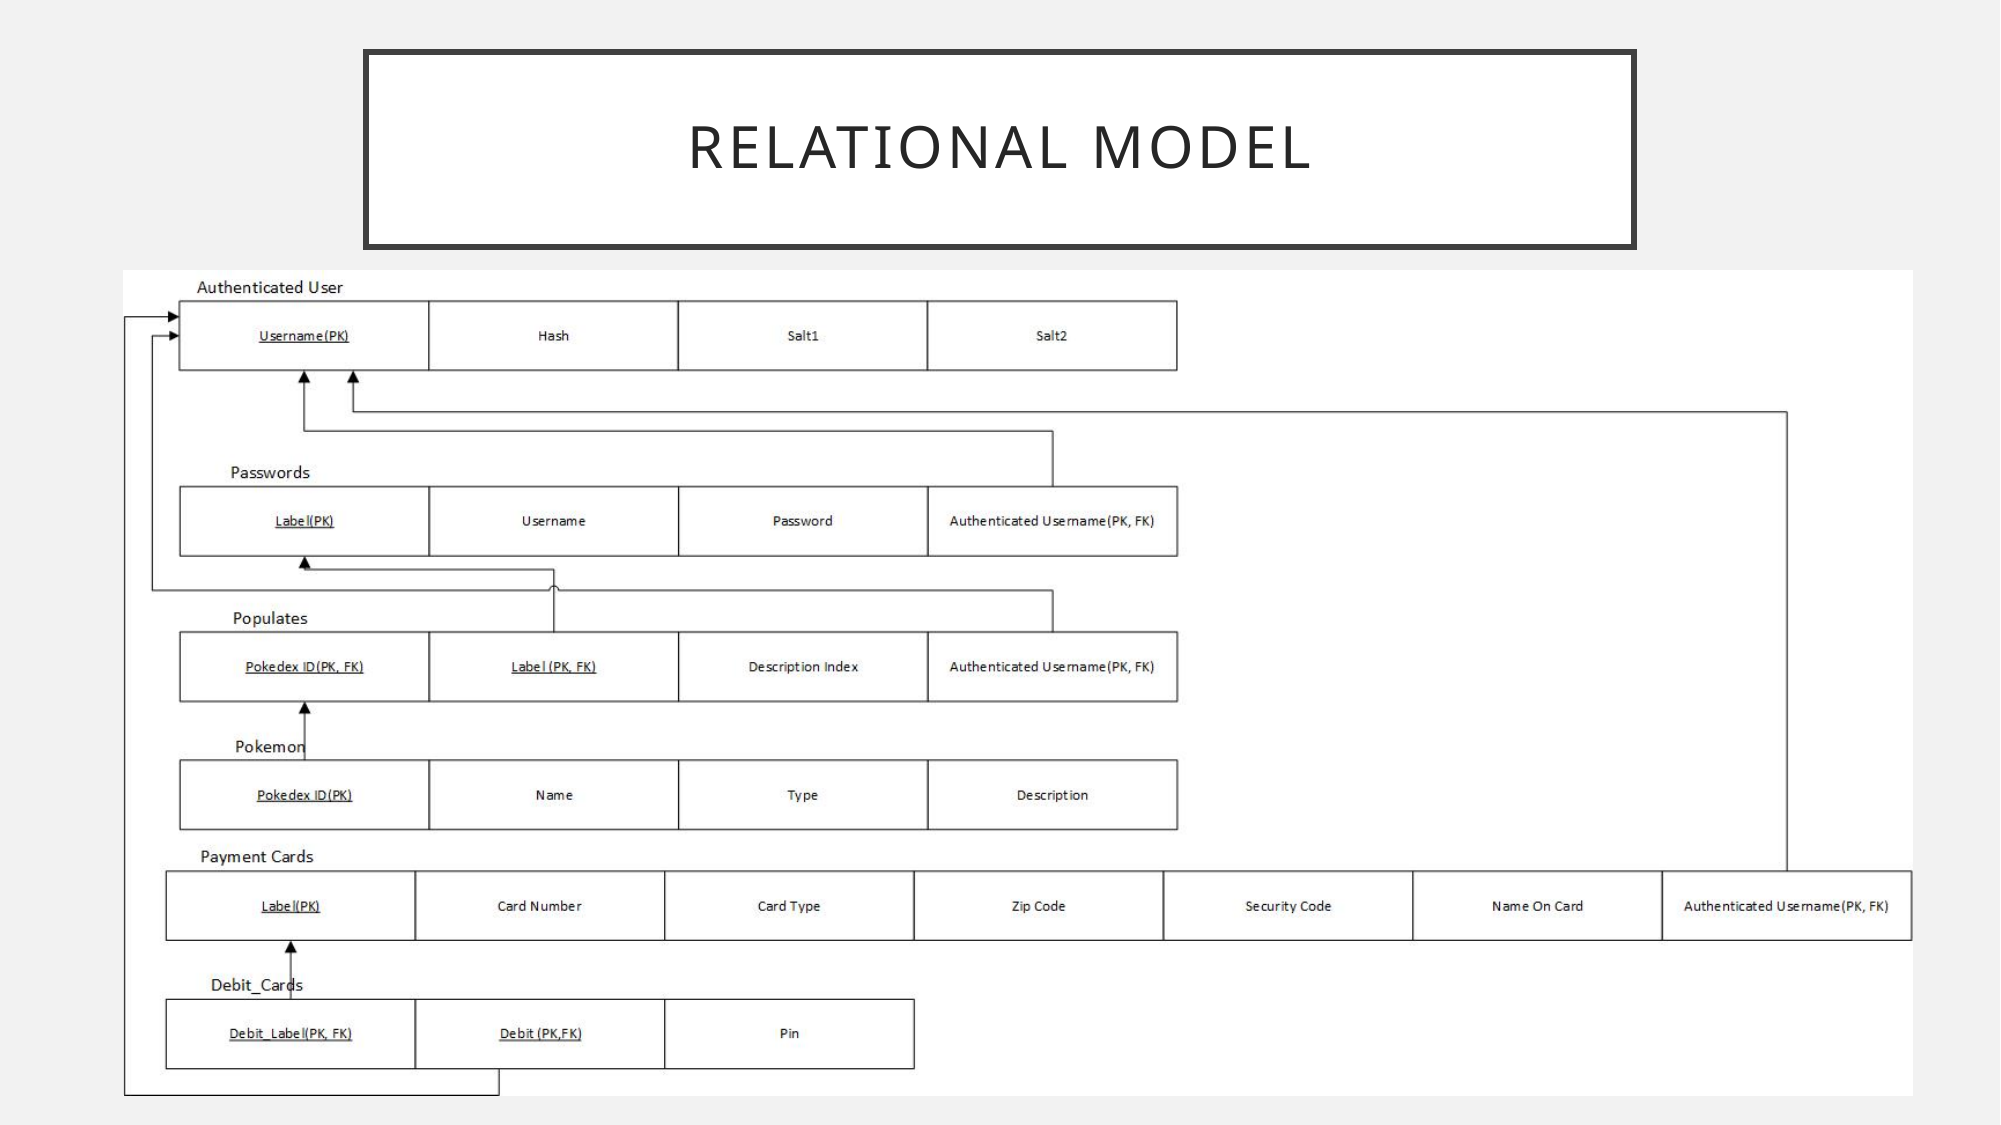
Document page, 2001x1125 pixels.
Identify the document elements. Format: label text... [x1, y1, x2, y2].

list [122, 270, 1913, 1096]
title Relational Model [363, 49, 1637, 250]
